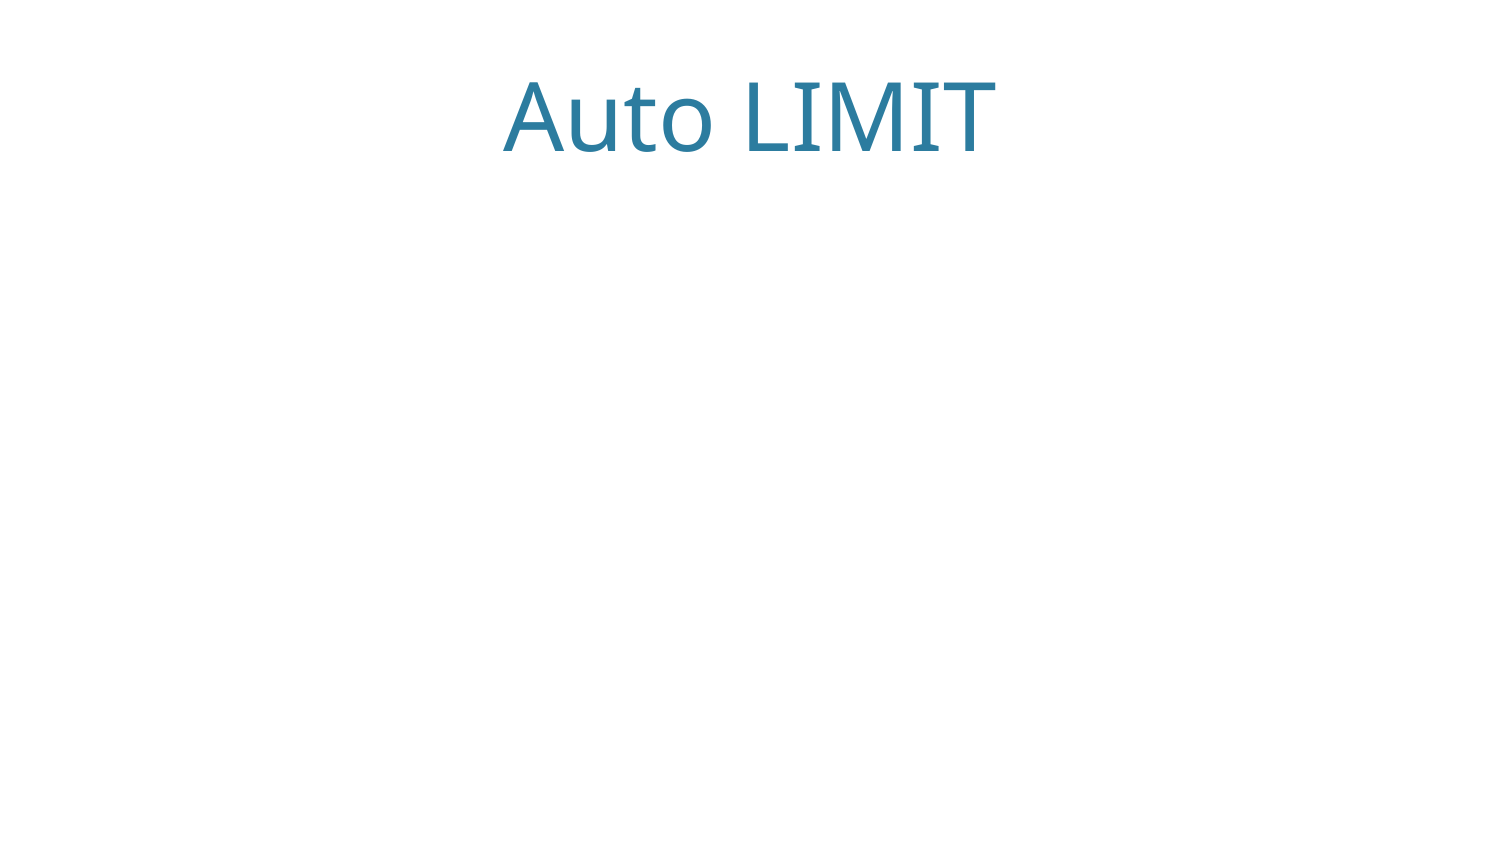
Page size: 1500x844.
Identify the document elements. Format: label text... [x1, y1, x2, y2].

title Auto LIMIT [90, 13, 1410, 178]
